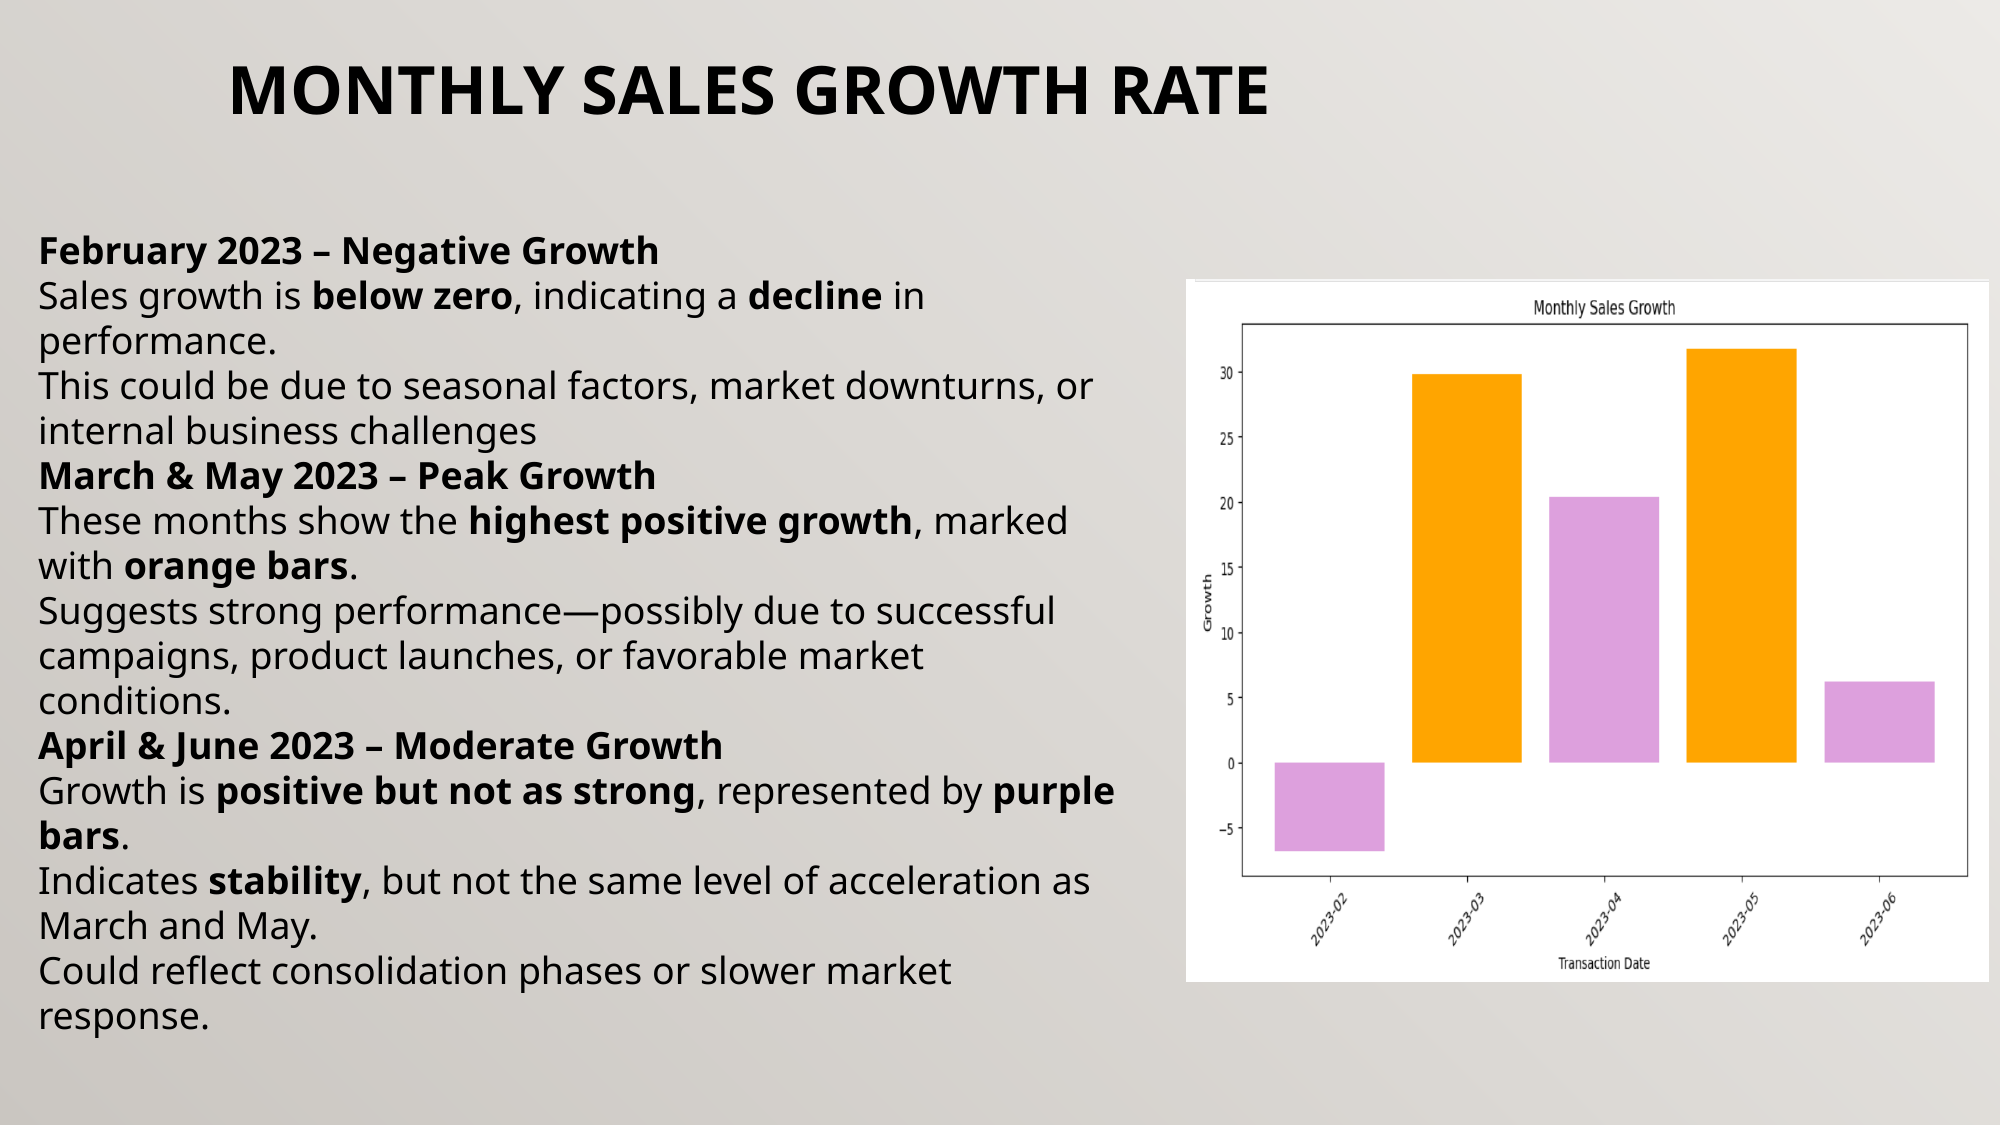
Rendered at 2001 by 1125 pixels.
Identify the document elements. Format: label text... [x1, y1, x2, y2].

text_box February 2023 – Negative Growth Sales growth is below zero, indicating a decline in performance. This could be due to seasonal factors, market downturns, or internal business challenges March & May 2023 – Peak Growth These months show the highest positive growth, marked with orange bars. Suggests strong performance—possibly due to successful campaigns, product launches, or favorable market conditions. April & June 2023 – Moderate Growth Growth is positive but not as strong, represented by purple bars. Indicates stability, but not the same level of acceleration as March and May. Could reflect consolidation phases or slower market response. [23, 219, 1144, 1125]
title Monthly sales Growth Rate [212, 49, 1788, 144]
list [1186, 279, 1989, 982]
